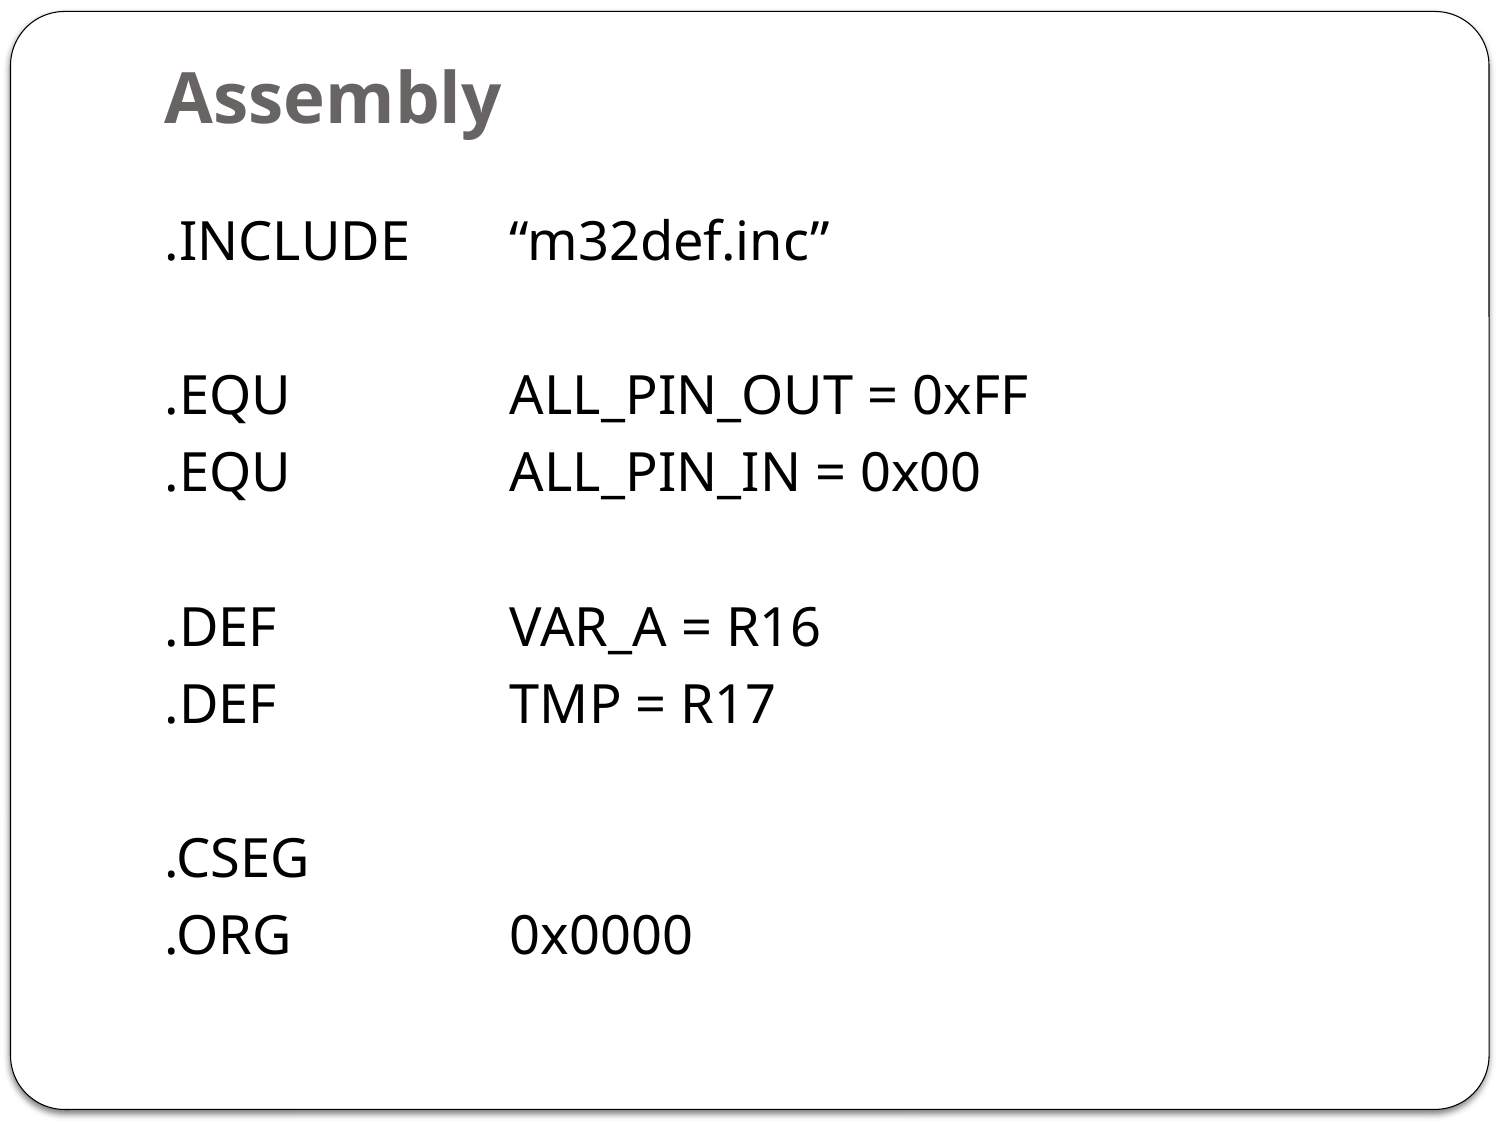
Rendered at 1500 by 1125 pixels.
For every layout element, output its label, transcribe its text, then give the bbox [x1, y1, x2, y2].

title Assembly [150, 45, 1425, 153]
list .INCLUDE “m32def.inc” .EQU ALL_PIN_OUT = 0xFF .EQU ALL_PIN_IN = 0x00 .DEF VAR_A = R16 .DEF TMP = R17 .CSEG .ORG 0x0000 [150, 199, 1425, 988]
